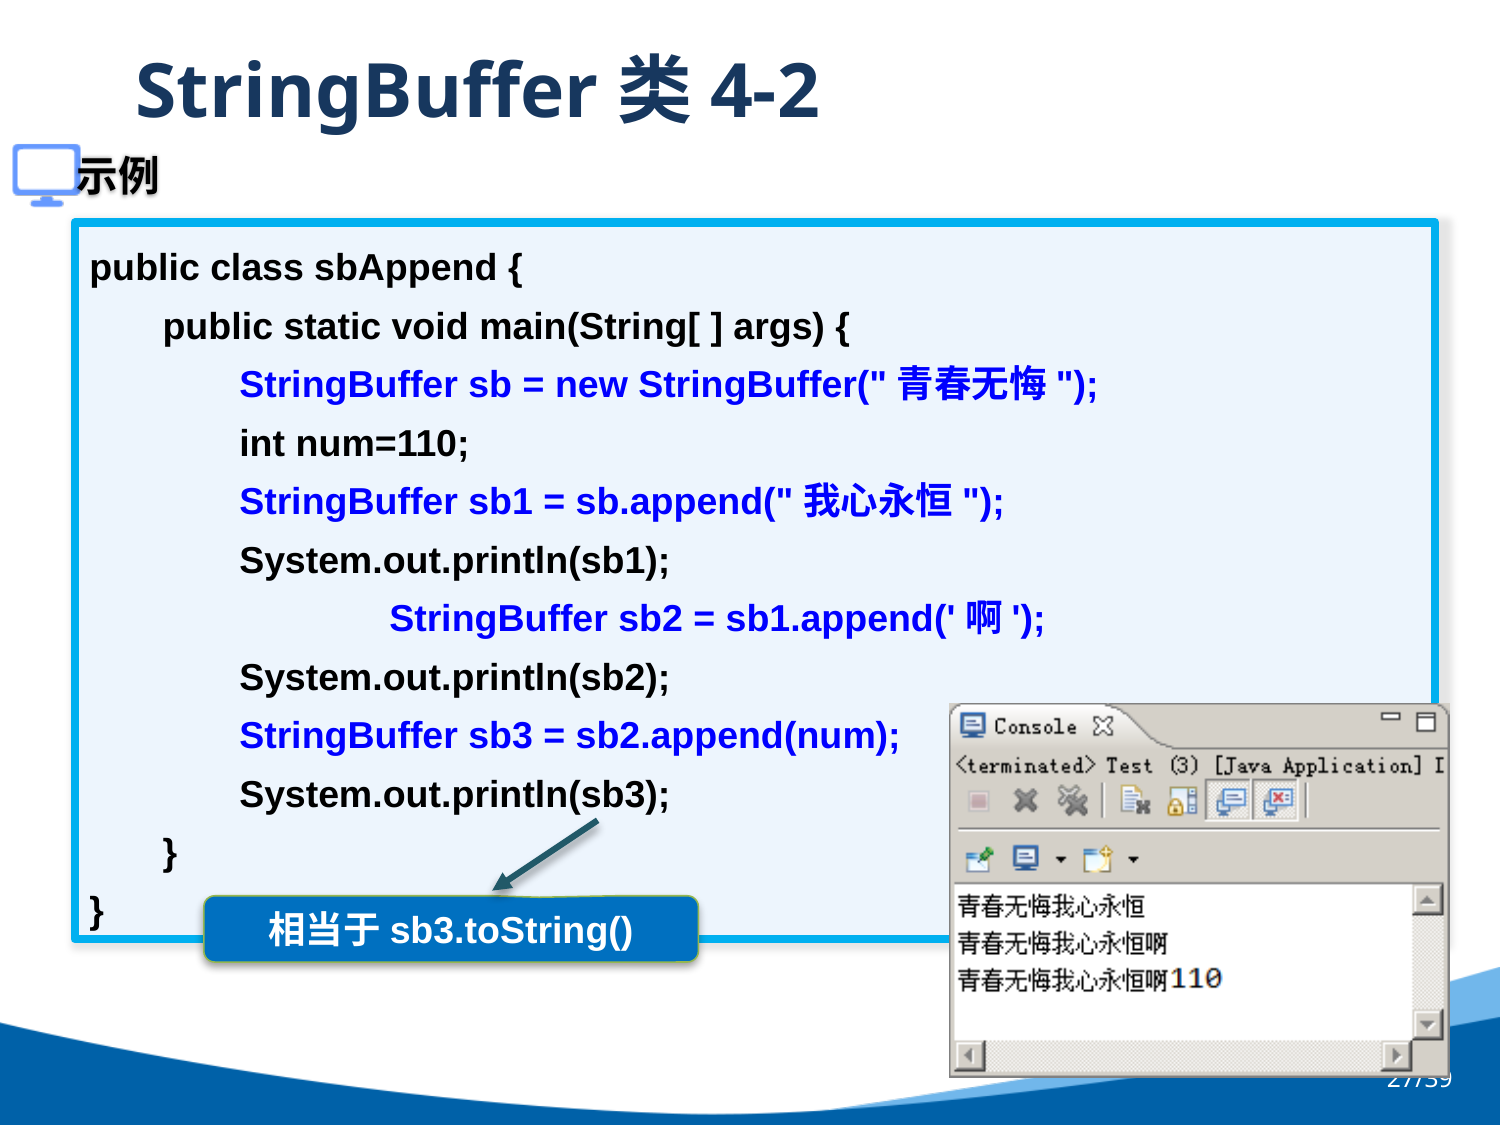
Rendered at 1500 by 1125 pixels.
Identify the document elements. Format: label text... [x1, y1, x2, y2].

title StringBuffer类4-2 [120, 35, 1471, 183]
slide_number 27/39 [1119, 1049, 1470, 1110]
picture [0, 702, 1500, 1125]
text_box public class sbAppend { public static void main(String[ ] args) { StringBuffer sb = new StringBuffer("青春无悔"); int num=110; StringBuffer sb1 = sb.append("我心永恒"); System.out.println(sb1); StringBuffer sb2 = sb1.append('啊'); System.out.println(sb2); StringBuffer sb3 = sb2.append(num); System.out.println(sb3); } } [74, 222, 1436, 939]
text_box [491, 820, 598, 891]
text_box 相当于sb3.toString() [203, 895, 699, 963]
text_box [11, 140, 176, 209]
